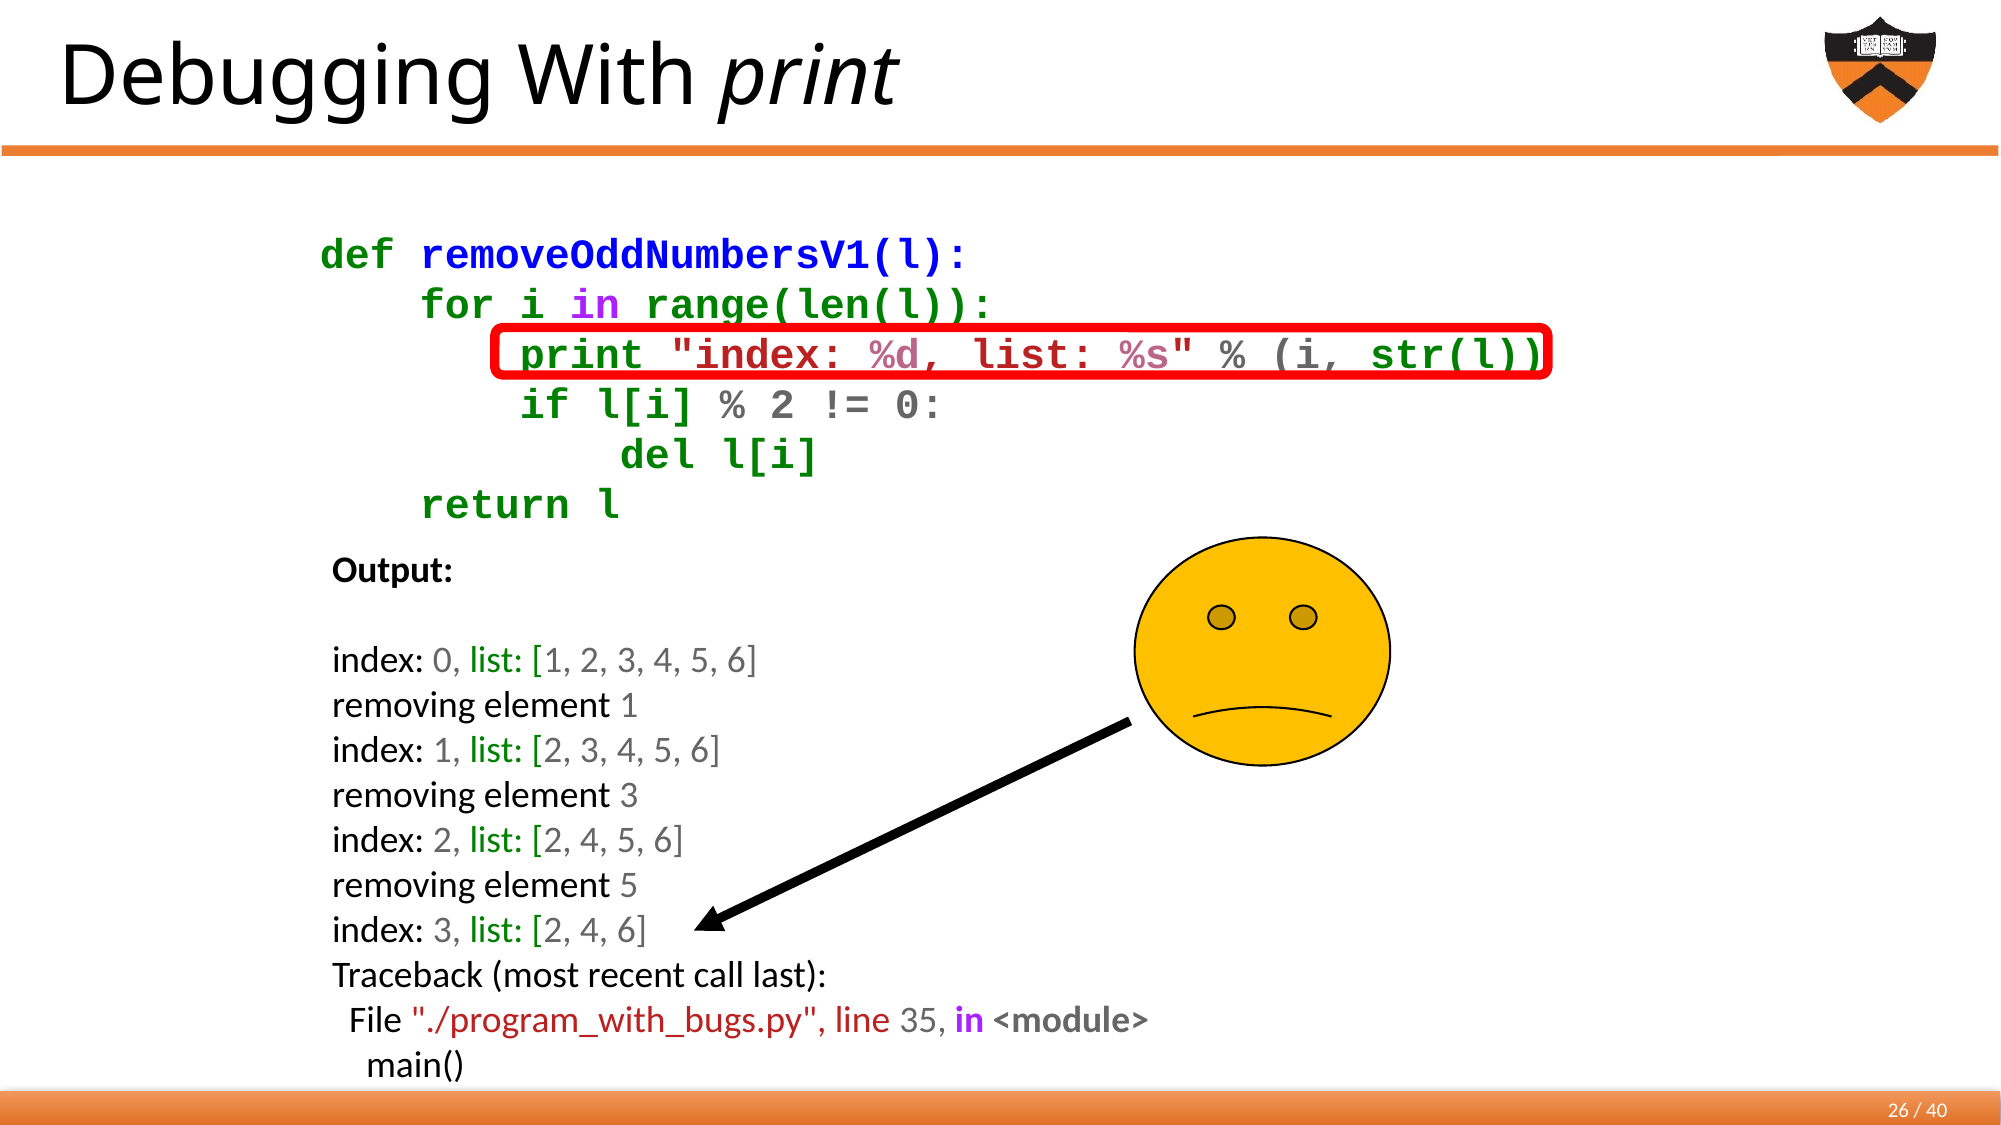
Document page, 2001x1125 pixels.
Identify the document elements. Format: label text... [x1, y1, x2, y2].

text_box [493, 326, 1549, 377]
text_box [1133, 536, 1392, 767]
text_box Output: index: 0, list: [1, 2, 3, 4, 5, 6] removing element 1 index: 1, list: [2, 3, 4, 5, 6] removing element 3 index: 2, list: [2, 4, 5, 6] removing element 5 index: 3, list: [2, 4, 6] Traceback (most recent call last): File "./program_with_bugs.py", line 35, in <module> main() [317, 537, 1631, 1125]
picture [1800, 13, 1958, 126]
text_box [693, 720, 1131, 931]
title Debugging With print [43, 12, 1769, 131]
text_box def removeOddNumbersV1(l): for i in range(len(l)): print "index: %d, list: %s" % (i, str(l)) if l[i] % 2 != 0: del l[i] return l [305, 219, 1818, 535]
slide_number 26 / 40 [1795, 1087, 1963, 1125]
